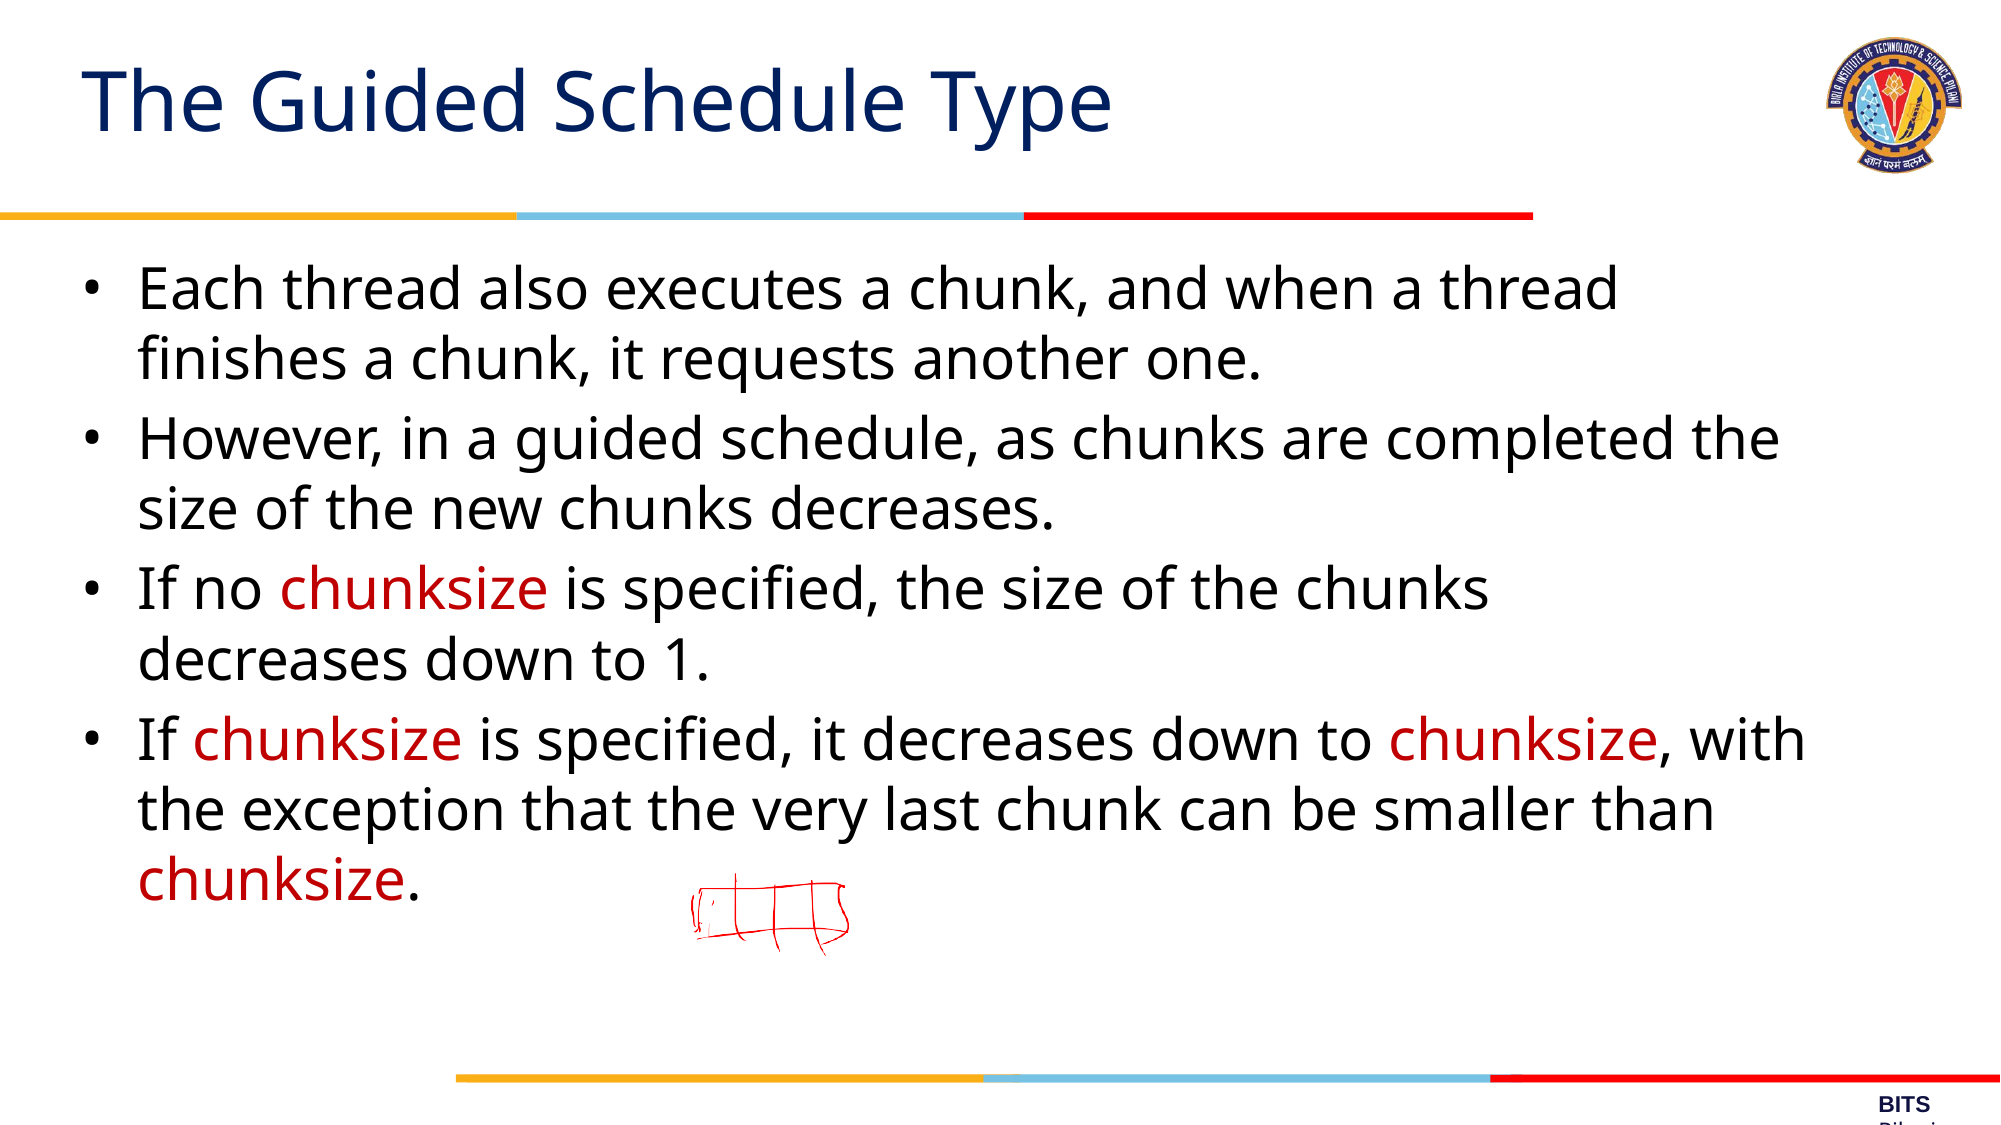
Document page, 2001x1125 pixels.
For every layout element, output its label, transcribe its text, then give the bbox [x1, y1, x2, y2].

picture [690, 873, 849, 956]
title The Guided Schedule Type [79, 46, 1793, 236]
footer BITS Pilani [1876, 1089, 1995, 1125]
picture [1826, 37, 1962, 174]
text_box Each thread also executes a chunk, and when a thread finishes a chunk, it requests another one. However, in a guided schedule, as chunks are completed the size of the new chunks decreases. If no chunksize is specified, the size of the chunks decreases down to 1. If chunksize is specified, it decreases down to chunksize, with the exception that the very last chunk can be smaller than chunksize. [79, 248, 1838, 913]
